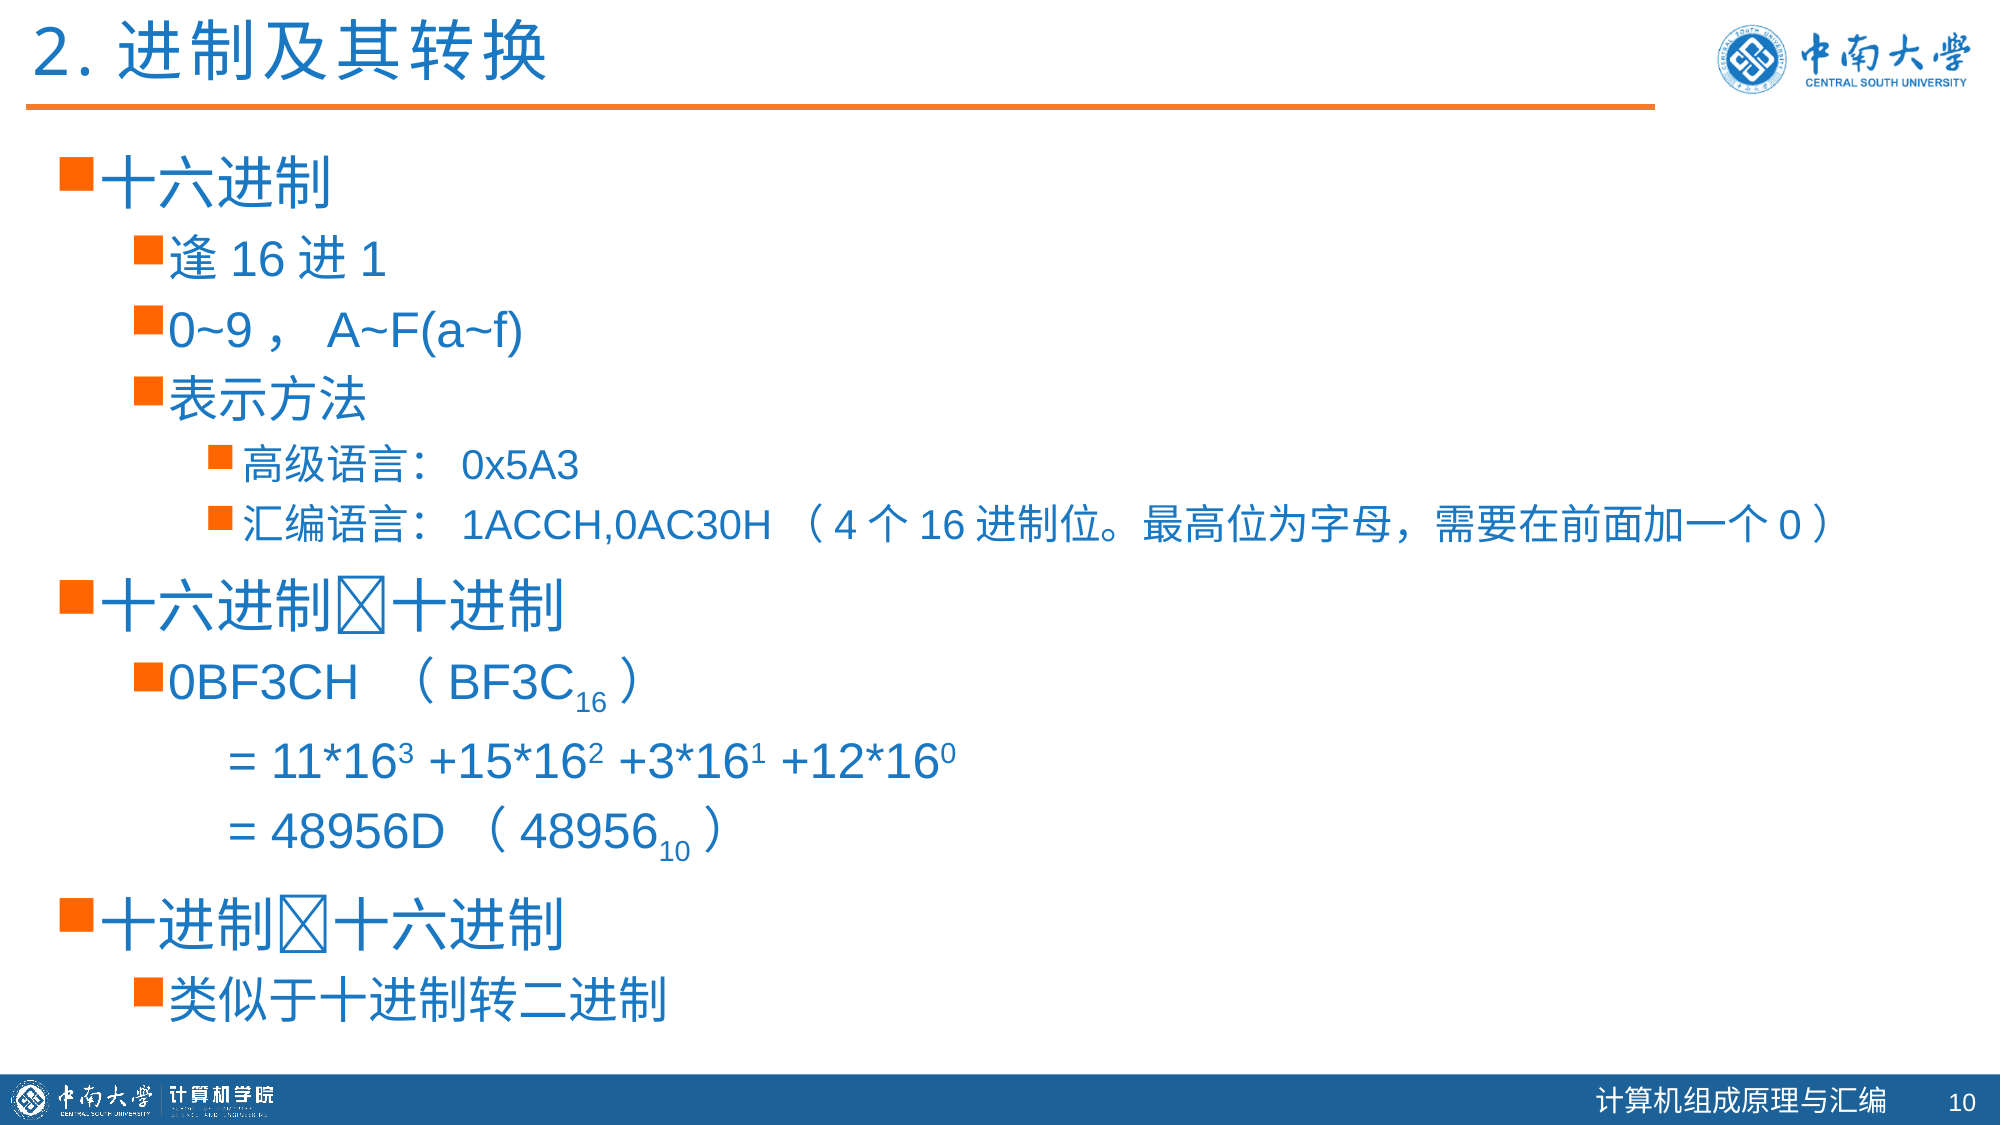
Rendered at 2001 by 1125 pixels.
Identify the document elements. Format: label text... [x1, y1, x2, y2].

list 十六进制 逢16进1 0~9，A~F(a~f) 表示方法 高级语言：0x5A3 汇编语言：1ACCH,0AC30H（4个16进制位。最高位为字母，需要在前面加一个0） 十六进制十进制 0BF3CH （BF3C16） = 11*163 +15*162 +3*161 +12*160 = 48956D（4895610） 十进制十六进制 类似于十进制转二进制 [40, 138, 1982, 1050]
picture [0, 1080, 299, 1120]
picture [1708, 19, 1982, 99]
list 2.进制及其转换 [17, 10, 1615, 83]
slide_number 9 [1916, 1079, 1992, 1124]
